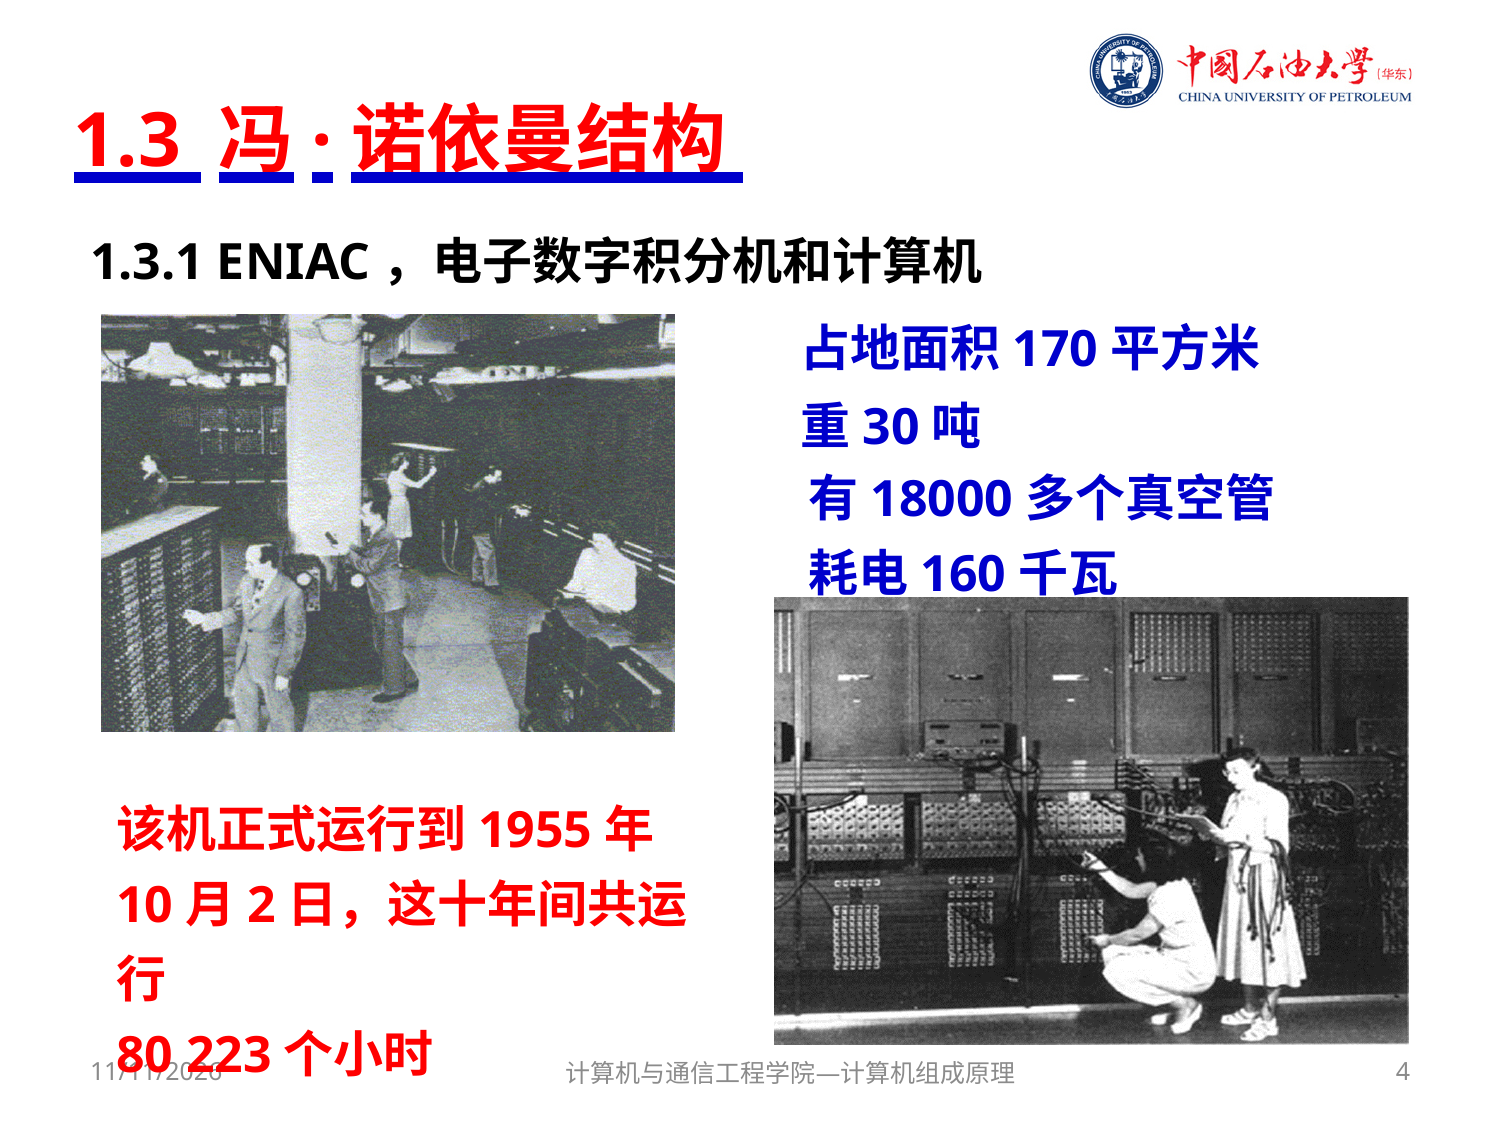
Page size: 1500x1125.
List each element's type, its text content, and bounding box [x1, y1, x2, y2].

list 1.3.1 ENIAC，电子数字积分机和计算机 [74, 221, 1426, 965]
picture [101, 314, 675, 732]
text_box 有18000多个真空管 耗电160千瓦 [719, 444, 1307, 610]
picture [1034, 28, 1428, 116]
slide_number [75, 1042, 425, 1103]
picture [774, 597, 1409, 1045]
text_box 该机正式运行到1955年10月2日，这十年间共运行 80 223个小时 [101, 775, 727, 1090]
footer 计算机与通信工程学院—计算机组成原理 [512, 1042, 1069, 1103]
text_box 占地面积170平方米 重30吨 [786, 290, 1278, 462]
slide_number 4 [1074, 1042, 1425, 1103]
title 1.3 冯·诺依曼结构 [58, 72, 1409, 200]
